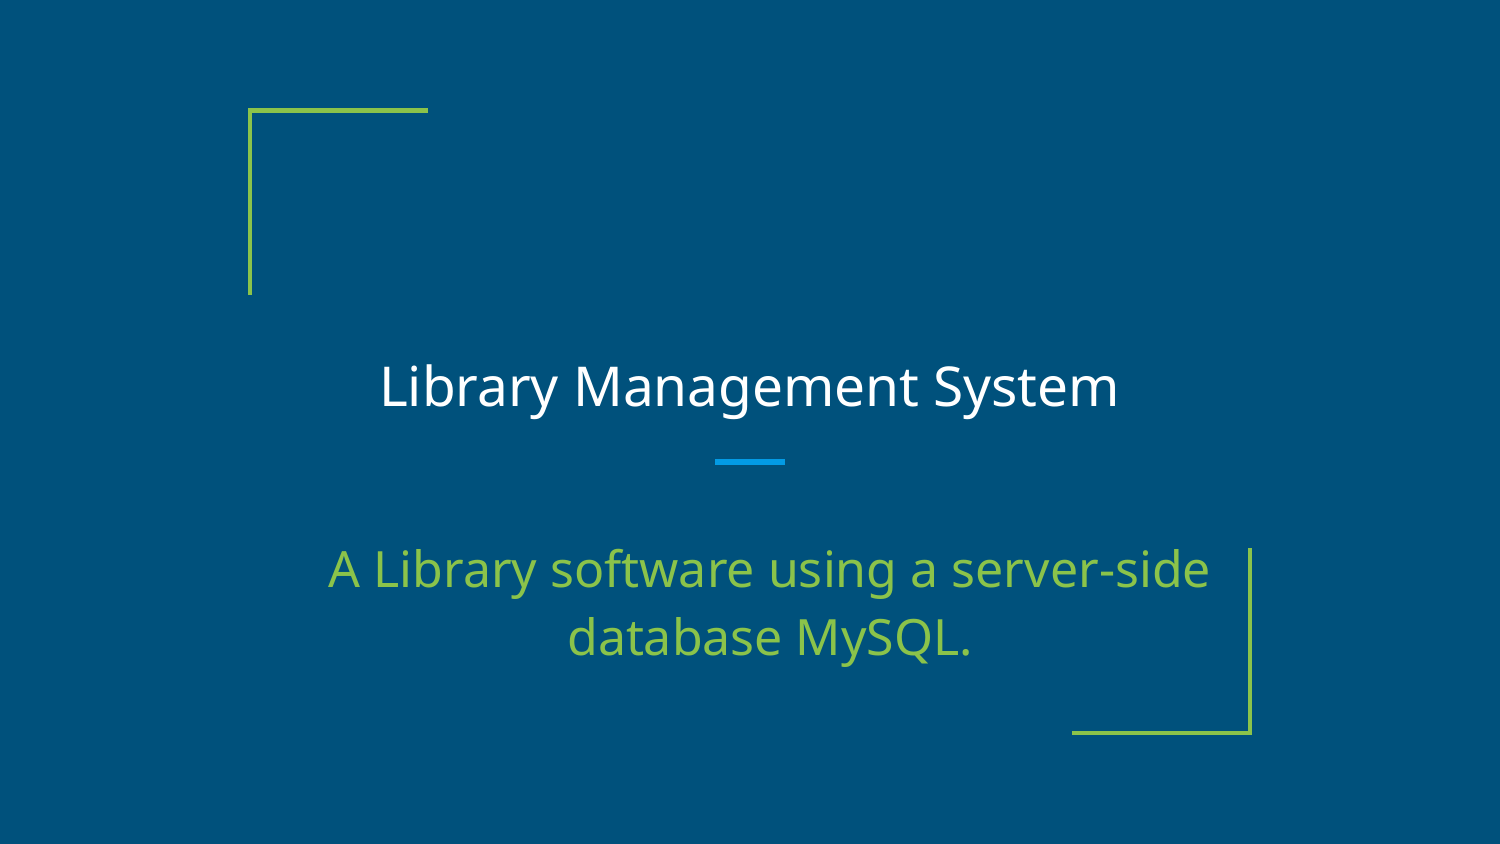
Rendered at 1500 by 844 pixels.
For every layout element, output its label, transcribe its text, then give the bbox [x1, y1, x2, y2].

title Library Management System [335, 315, 1165, 438]
subtitle A Library software using a server-side database MySQL. [295, 519, 1245, 783]
